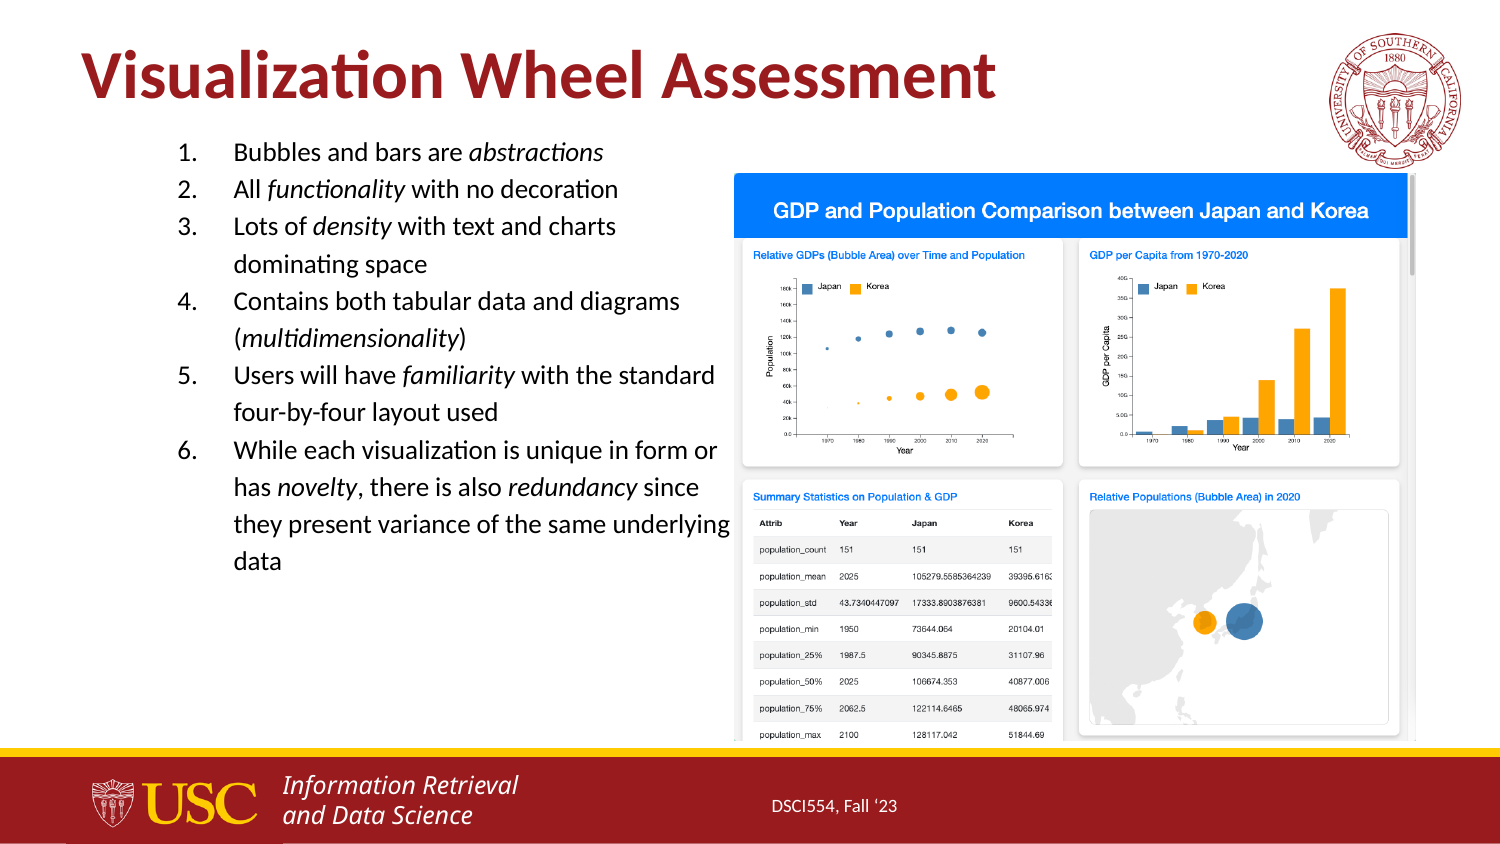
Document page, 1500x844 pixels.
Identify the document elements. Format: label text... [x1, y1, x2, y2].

picture [66, 762, 283, 844]
picture [1329, 33, 1461, 169]
text_box Visualization Wheel Assessment [66, 0, 1397, 159]
picture [734, 173, 1416, 741]
footer DSCI554, Fall ‘23 [621, 782, 1048, 827]
list Bubbles and bars are abstractions All functionality with no decoration Lots of density with text and charts dominating space Contains both tabular data and diagrams (multidimensionality) Users will have familiarity with the standard four-by-four layout used While each visualization is unique in form or has novelty, there is also redundancy since they present variance of the same underlying data [66, 122, 750, 735]
